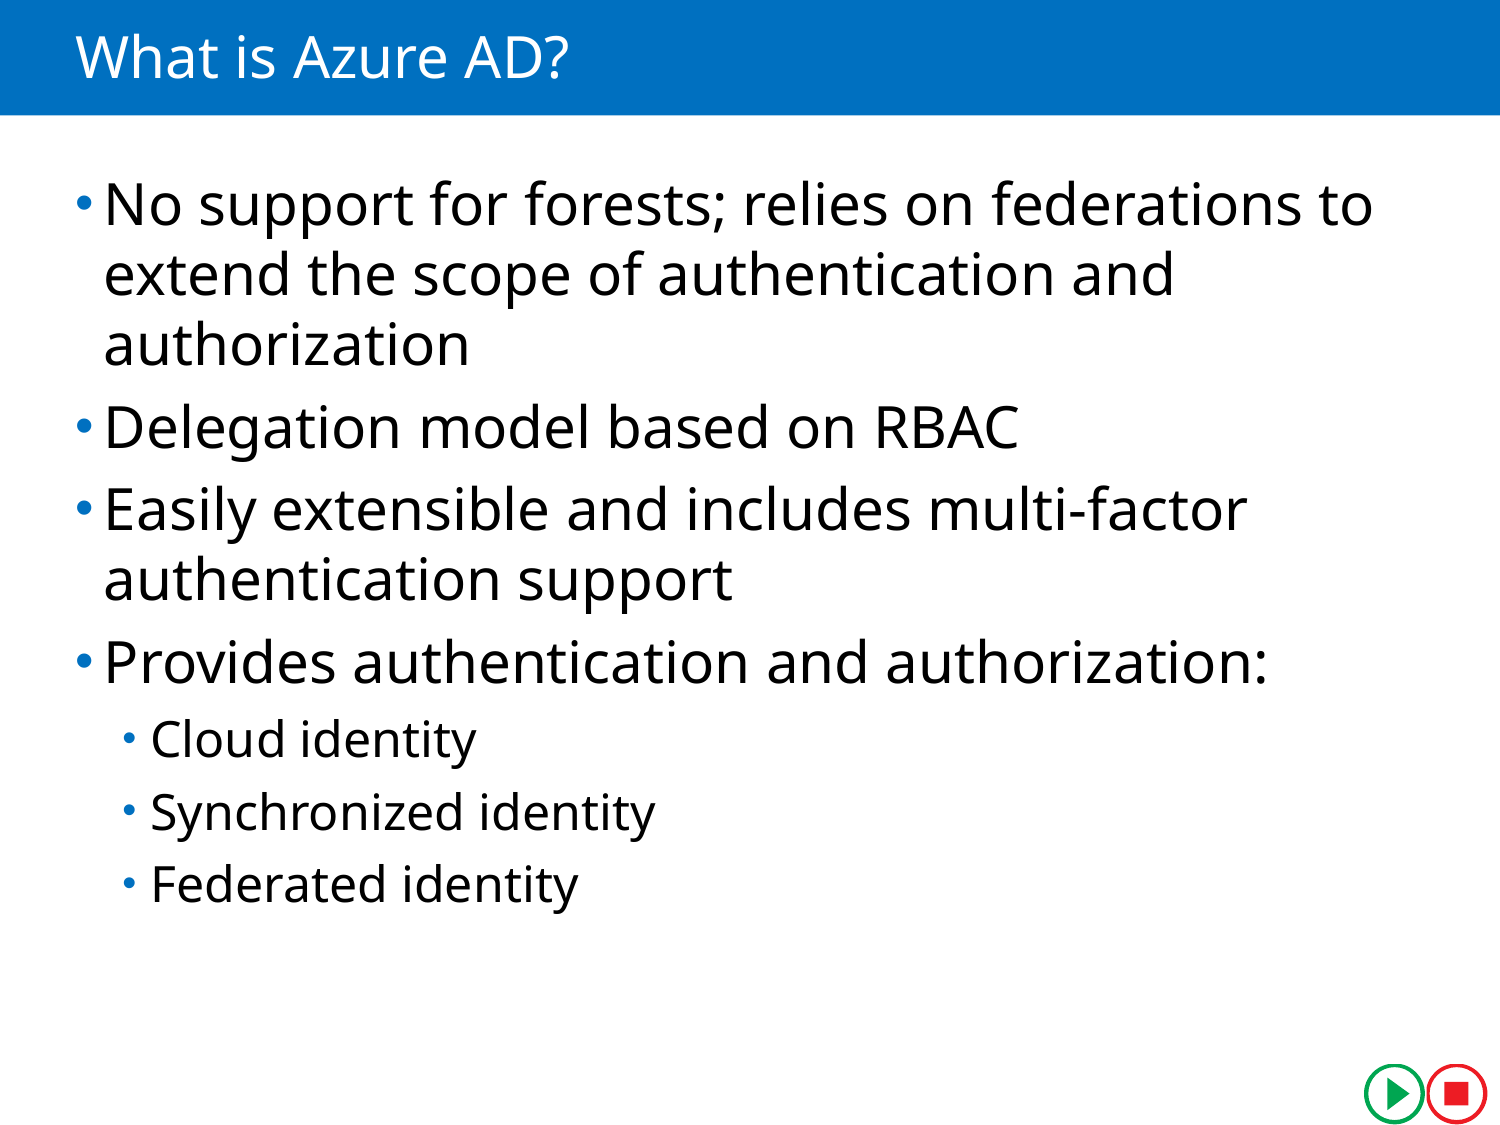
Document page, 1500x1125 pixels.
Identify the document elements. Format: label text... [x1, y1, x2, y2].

text_box No support for forests; relies on federations to extend the scope of authentication and authorization Delegation model based on RBAC Easily extensible and includes multi-factor authentication support Provides authentication and authorization: Cloud identity Synchronized identity Federated identity [75, 167, 1408, 1012]
picture [1363, 1063, 1488, 1125]
title What is Azure AD? [75, 0, 1351, 122]
